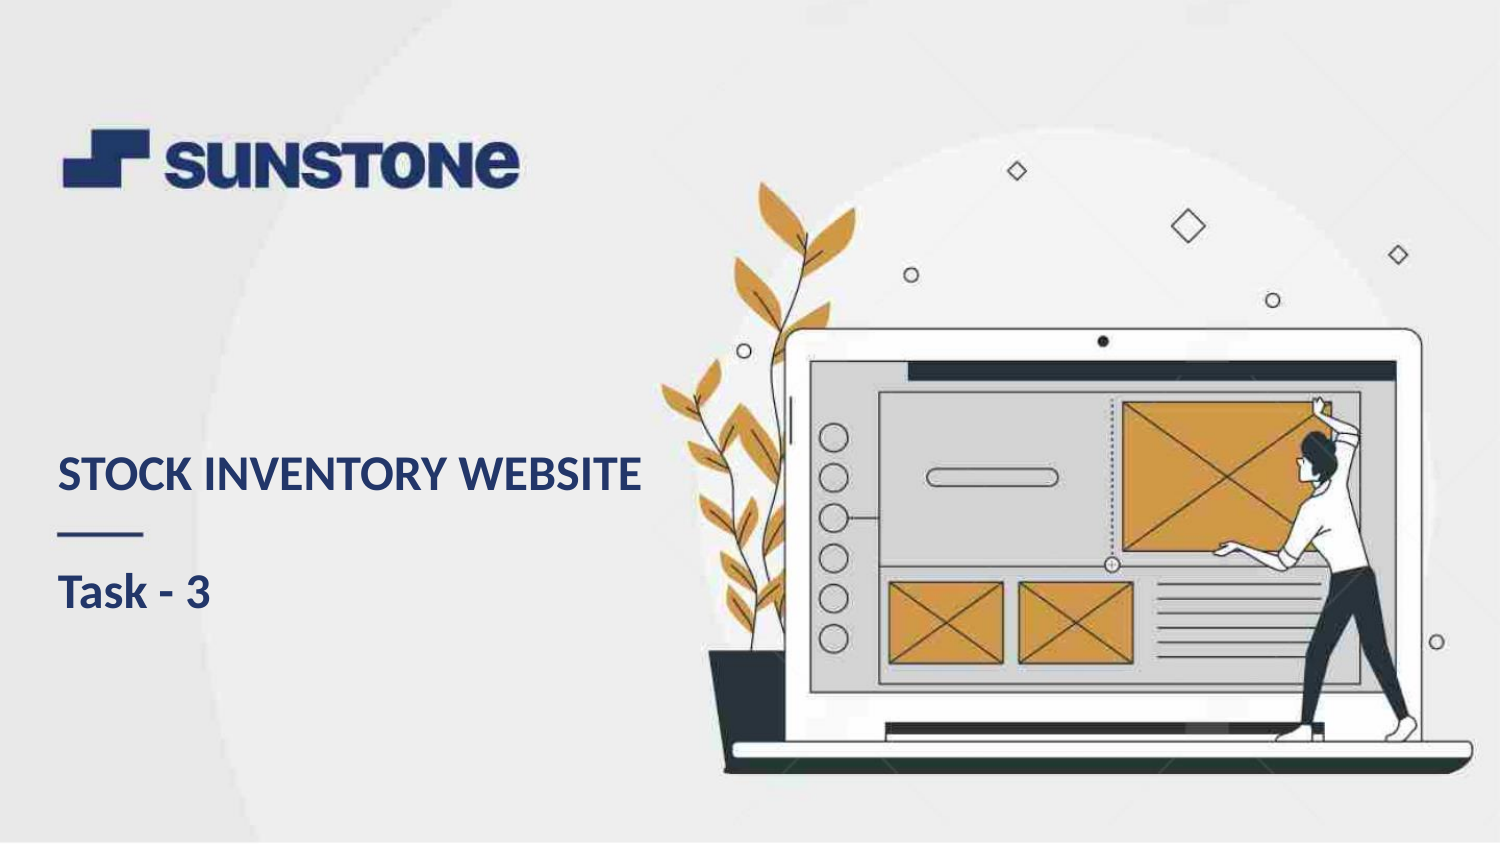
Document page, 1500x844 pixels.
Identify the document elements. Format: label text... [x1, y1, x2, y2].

text_box [0, 0, 1500, 844]
text_box STOCK INVENTORY WEBSITE Task - 3 [57, 441, 680, 619]
